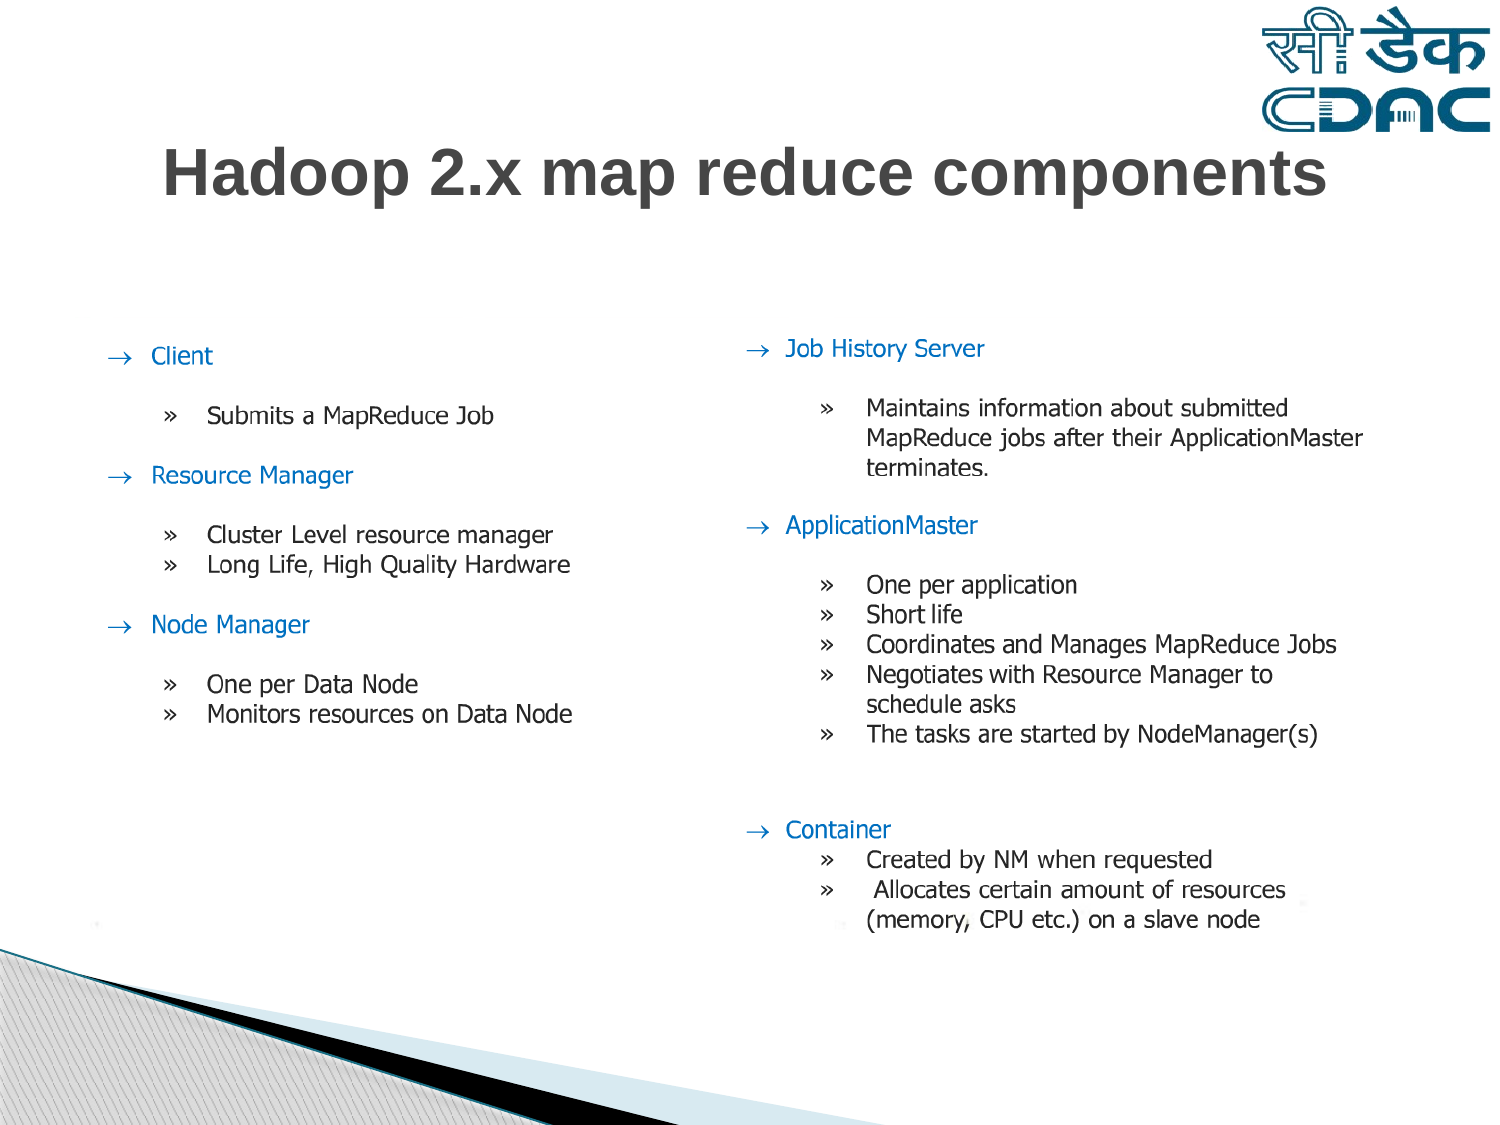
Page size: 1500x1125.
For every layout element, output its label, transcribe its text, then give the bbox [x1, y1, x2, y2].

title Hadoop 2.x map reduce components [148, 75, 1499, 263]
picture [1262, 6, 1491, 75]
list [74, 317, 1426, 950]
